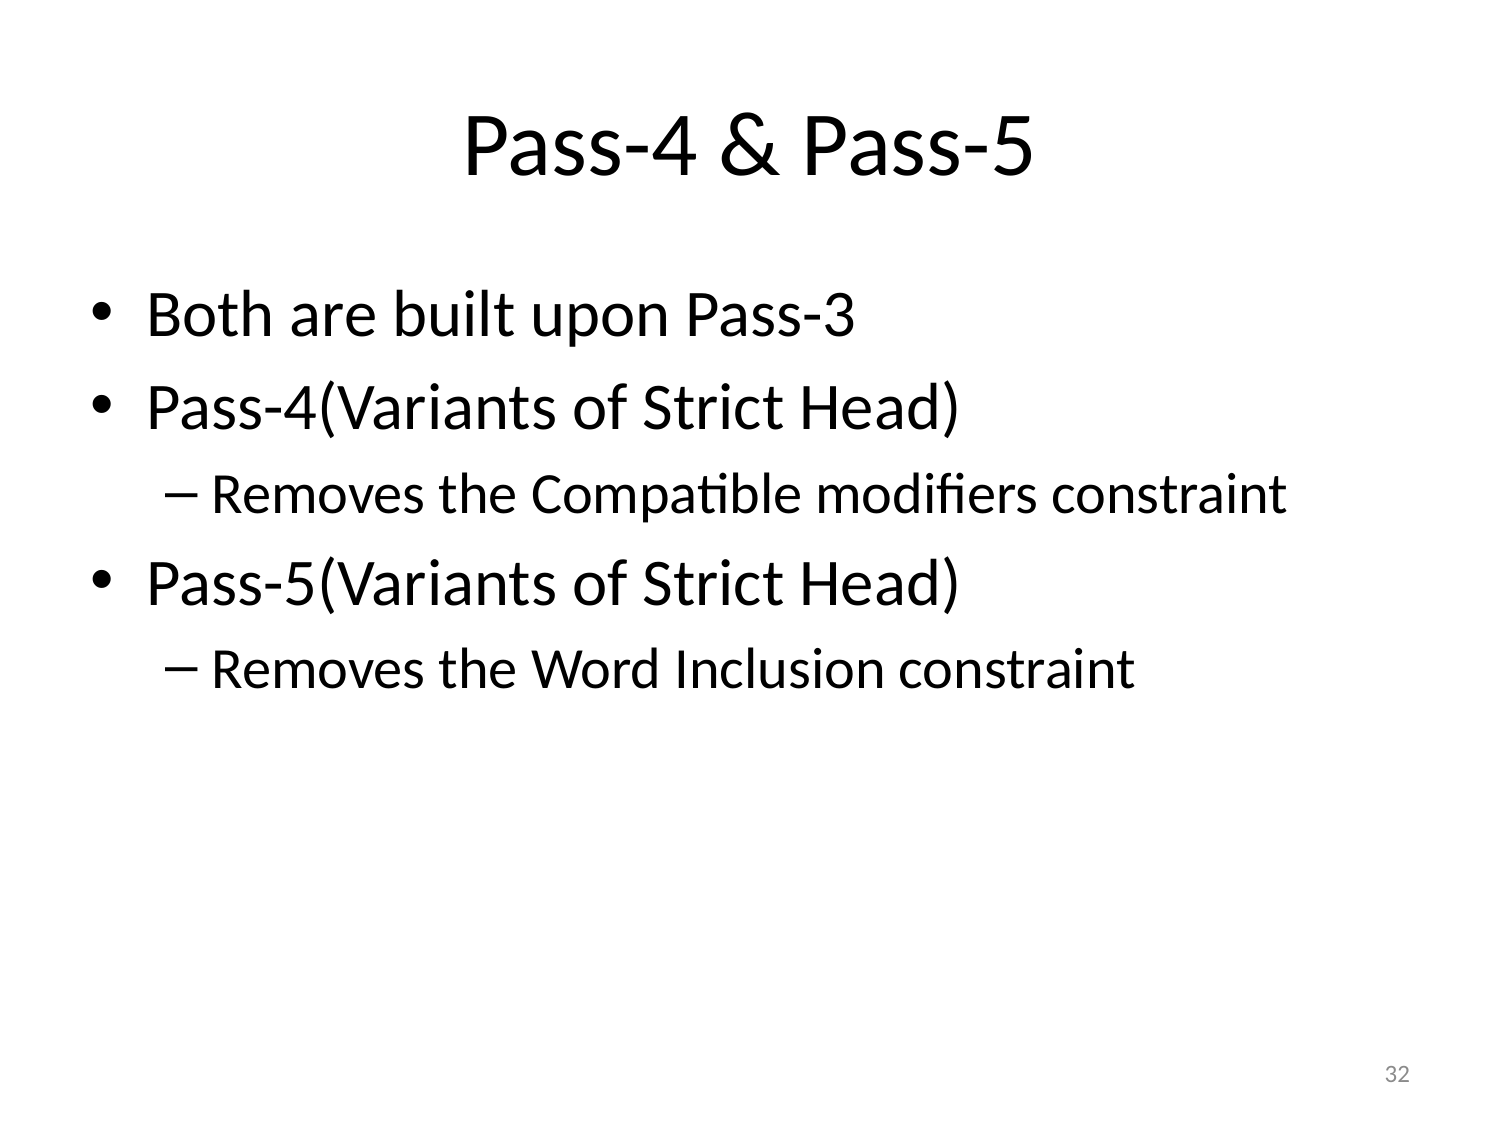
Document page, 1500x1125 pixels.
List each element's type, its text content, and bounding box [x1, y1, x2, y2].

slide_number 32 [1074, 1042, 1425, 1103]
title Pass-4 & Pass-5 [75, 45, 1425, 233]
list Both are built upon Pass-3 Pass-4(Variants of Strict Head) Removes the Compatible modifiers constraint Pass-5(Variants of Strict Head) Removes the Word Inclusion constraint [75, 262, 1425, 1005]
